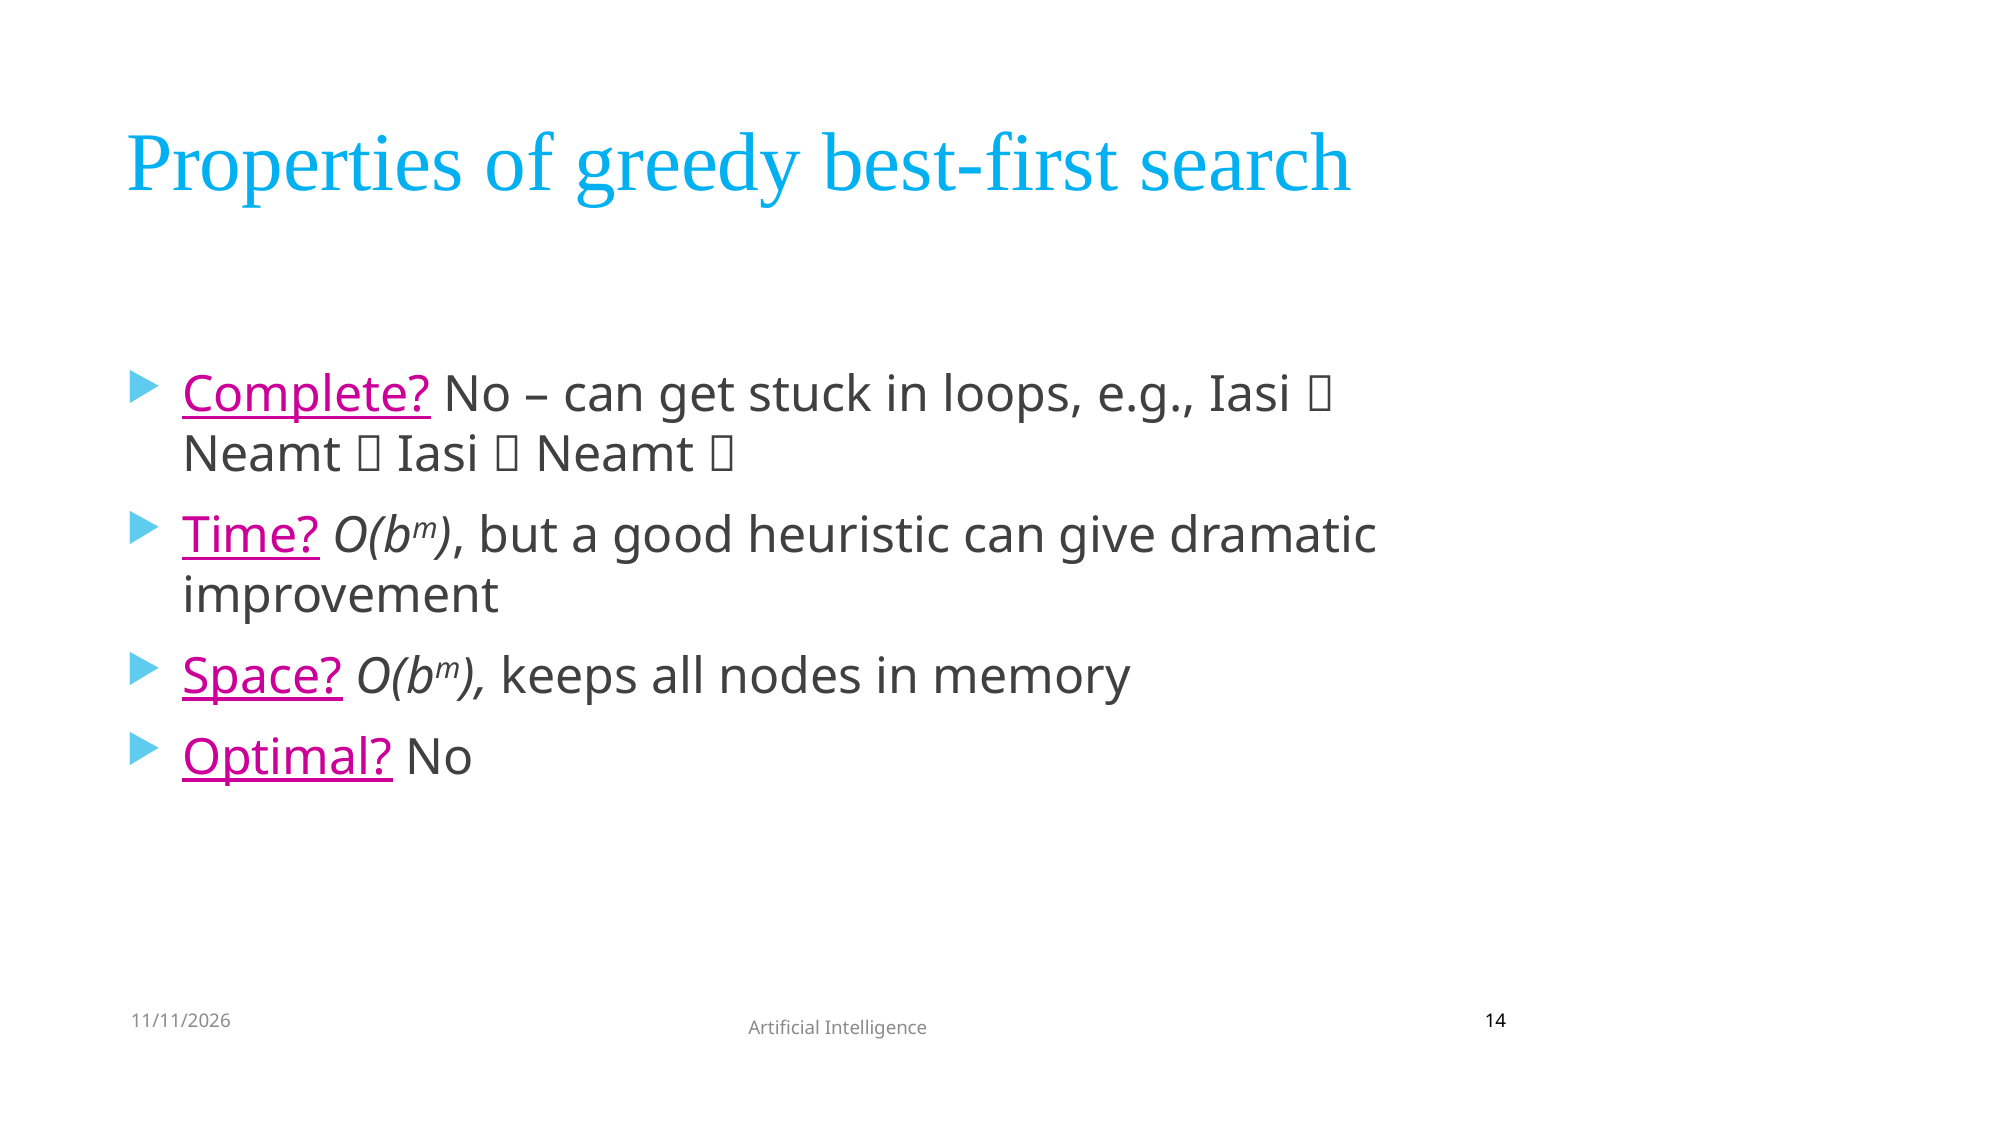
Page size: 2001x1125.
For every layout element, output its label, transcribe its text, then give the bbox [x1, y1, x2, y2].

footer Artificial Intelligence [733, 998, 1058, 1059]
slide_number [111, 991, 246, 1051]
slide_number 14 [1409, 991, 1522, 1051]
list Complete? No – can get stuck in loops, e.g., Iasi  Neamt  Iasi  Neamt  Time? O(bm), but a good heuristic can give dramatic improvement Space? O(bm), keeps all nodes in memory Optimal? No [111, 354, 1522, 992]
title Properties of greedy best-first search [111, 99, 1522, 317]
